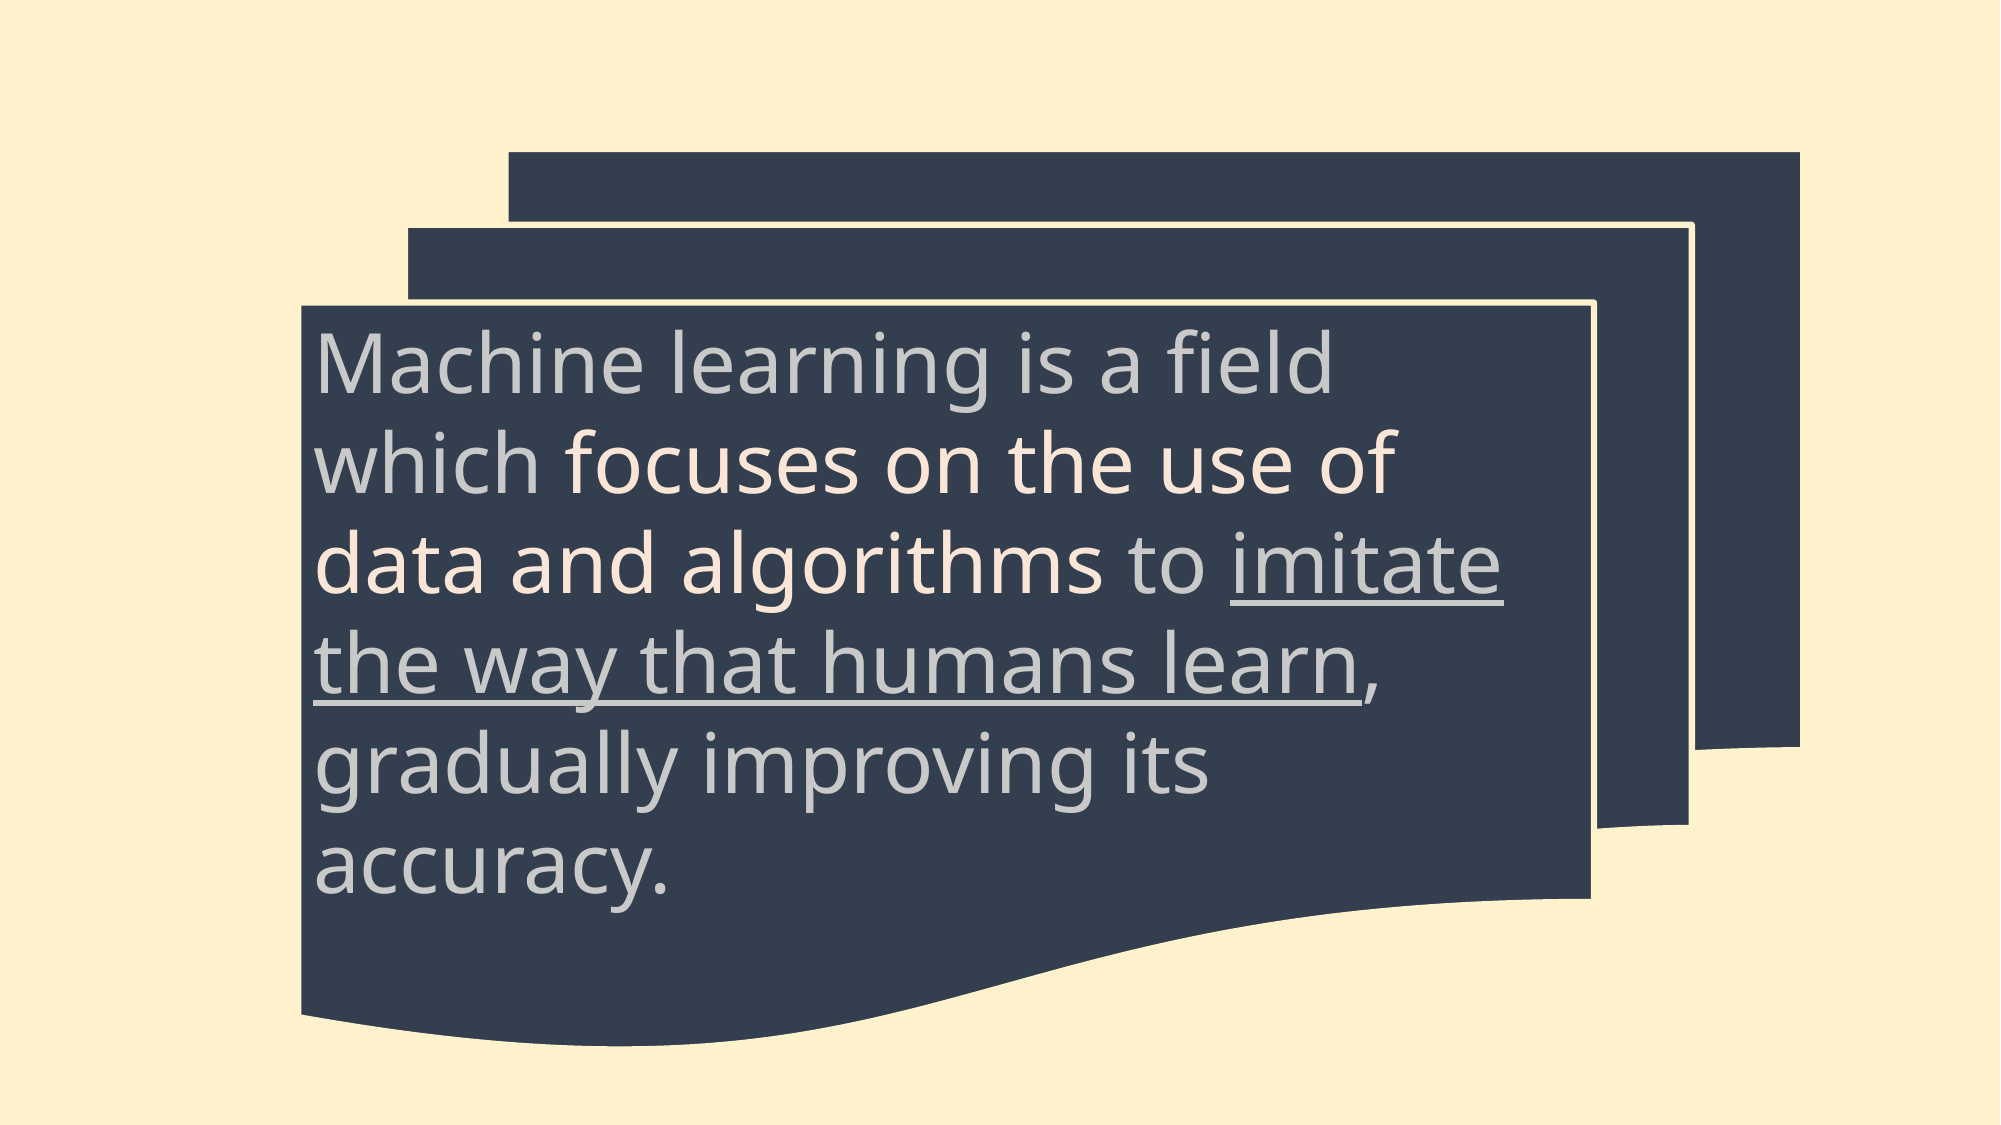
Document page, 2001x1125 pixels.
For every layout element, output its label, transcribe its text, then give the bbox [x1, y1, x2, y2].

text_box Machine learning is a field which focuses on the use of data and algorithms to imitate the way that humans learn, gradually improving its accuracy. [298, 149, 1804, 1050]
